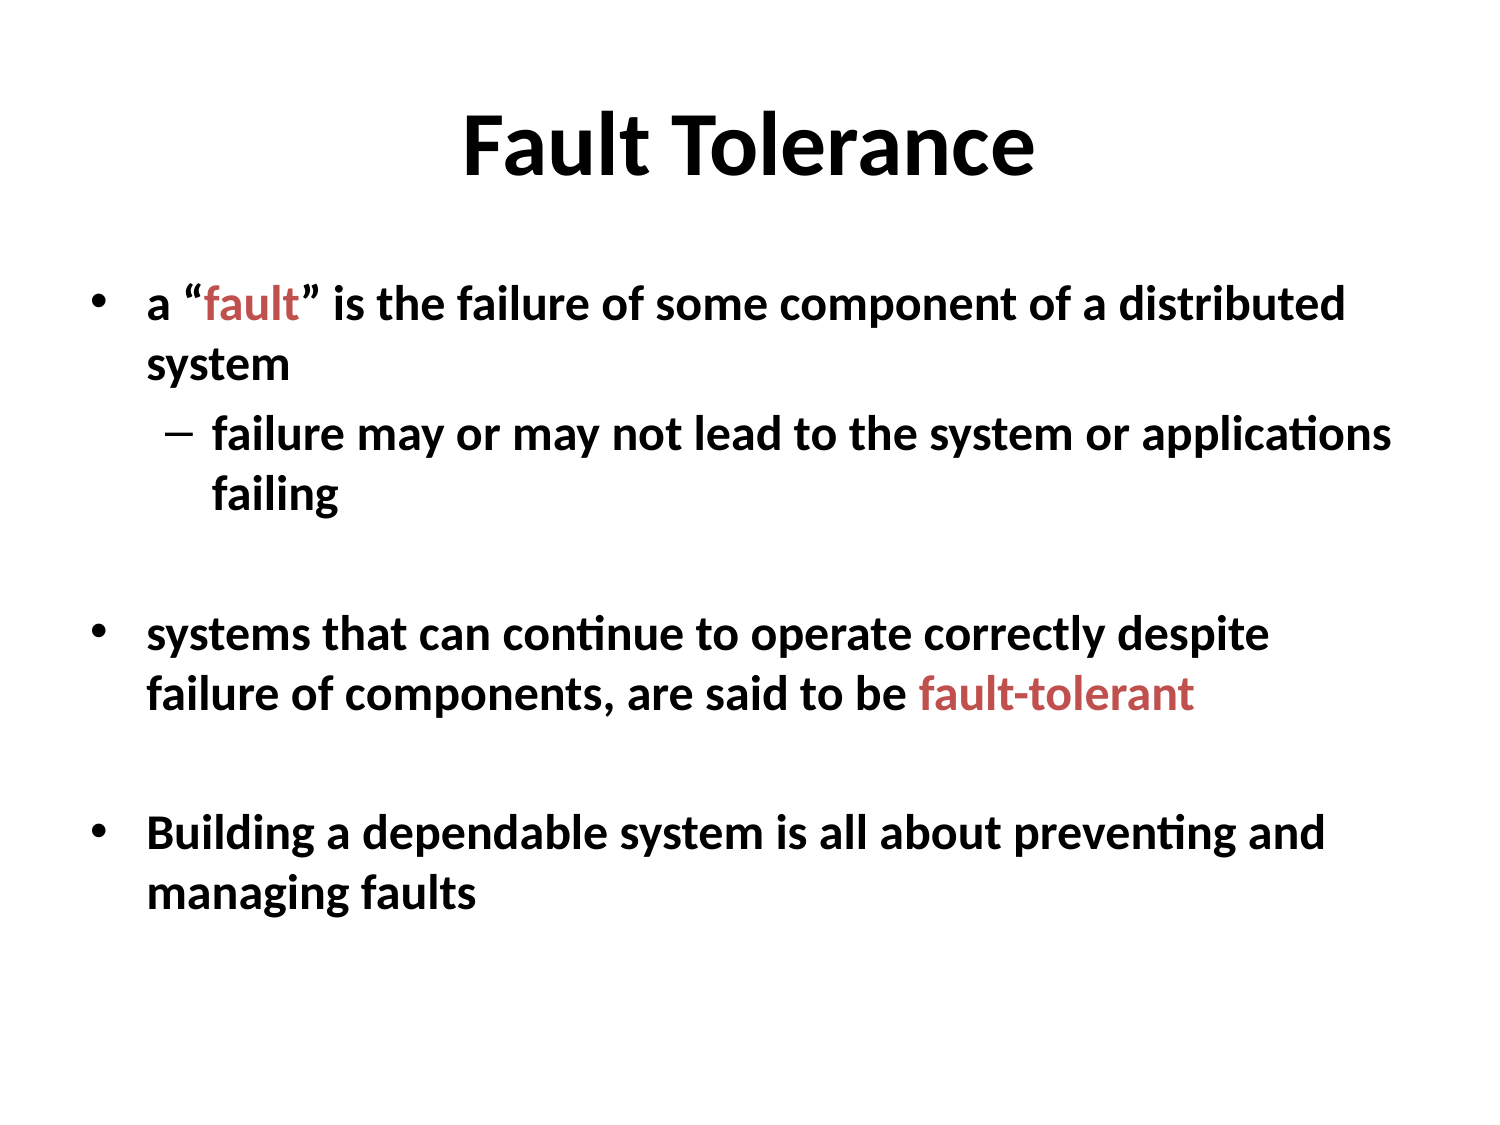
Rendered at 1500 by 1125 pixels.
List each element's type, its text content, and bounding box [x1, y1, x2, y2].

title Fault Tolerance [75, 45, 1425, 233]
list a “fault” is the failure of some component of a distributed system failure may or may not lead to the system or applications failing systems that can continue to operate correctly despite failure of components, are said to be fault-tolerant Building a dependable system is all about preventing and managing faults [75, 262, 1425, 1005]
